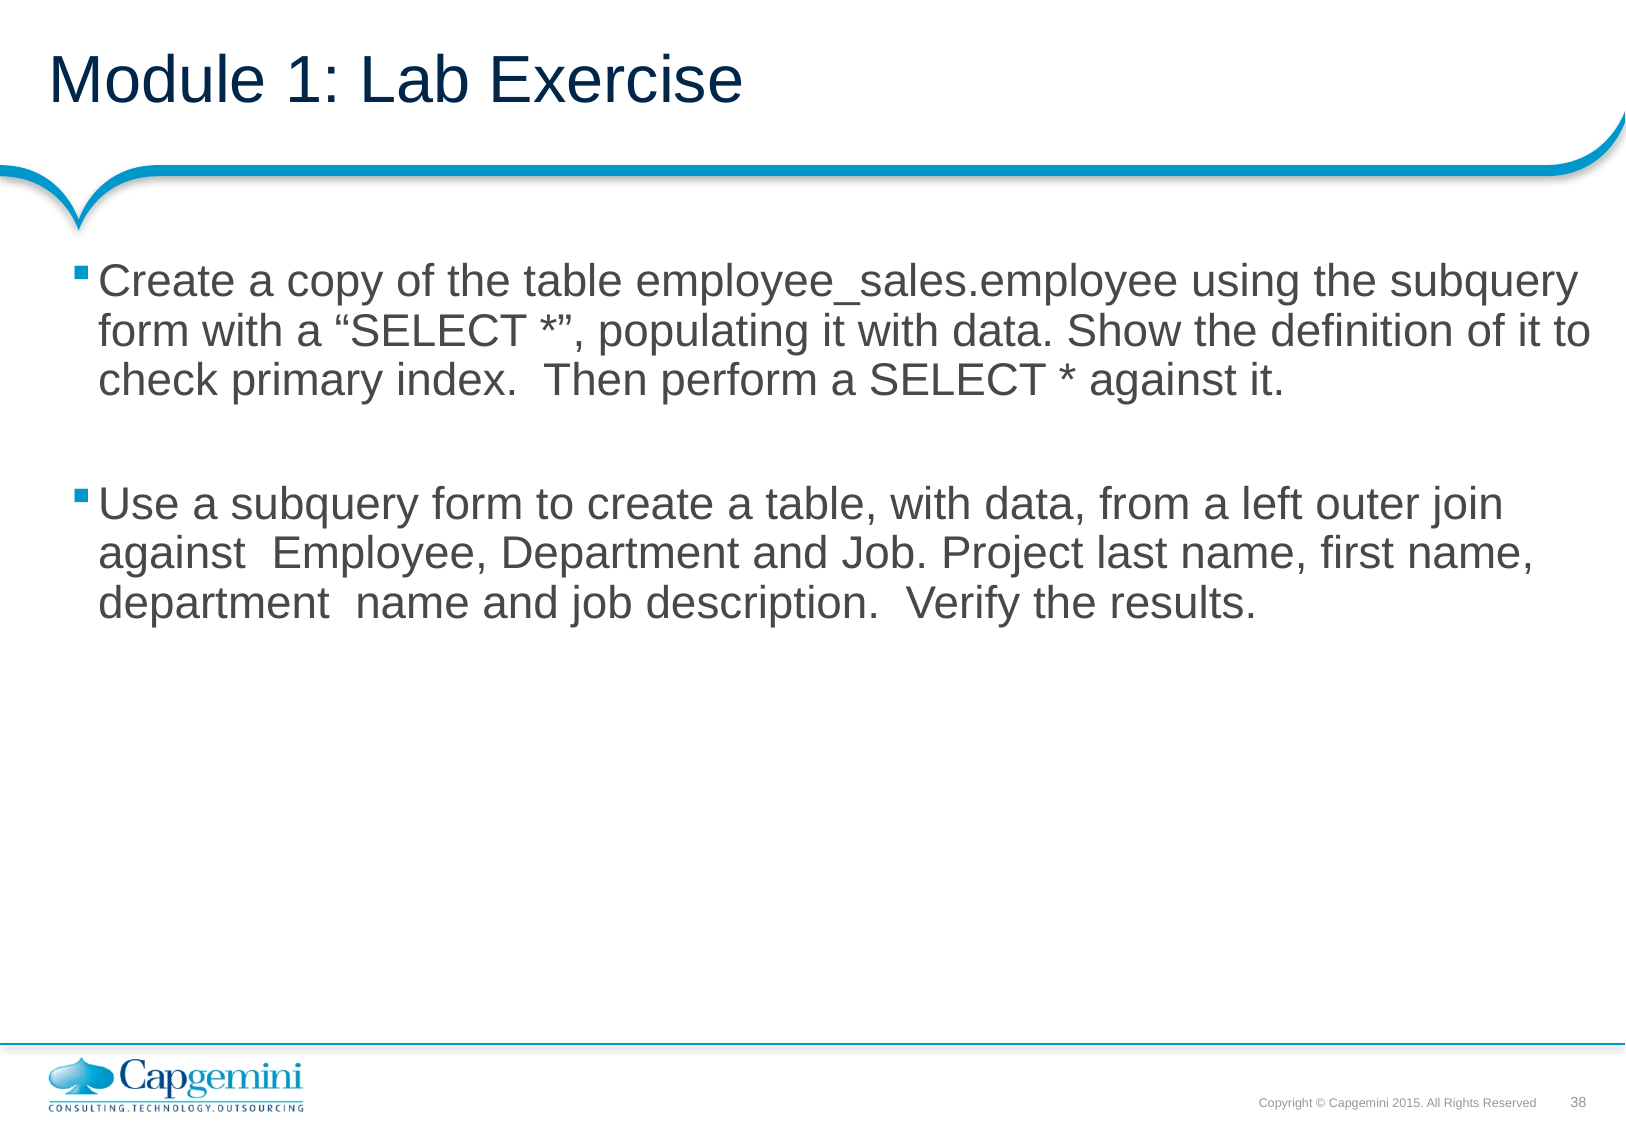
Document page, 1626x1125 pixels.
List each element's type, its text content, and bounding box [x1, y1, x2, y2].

list Create a copy of the table employee_sales.employee using the subquery form with a “SELECT *”, populating it with data. Show the definition of it to check primary index. Then perform a SELECT * against it. Use a subquery form to create a table, with data, from a left outer join against Employee, Department and Job. Project last name, first name, department name and job description. Verify the results. [53, 245, 1625, 1007]
title Module 1: Lab Exercise [0, 0, 1625, 165]
picture [48, 1056, 304, 1113]
